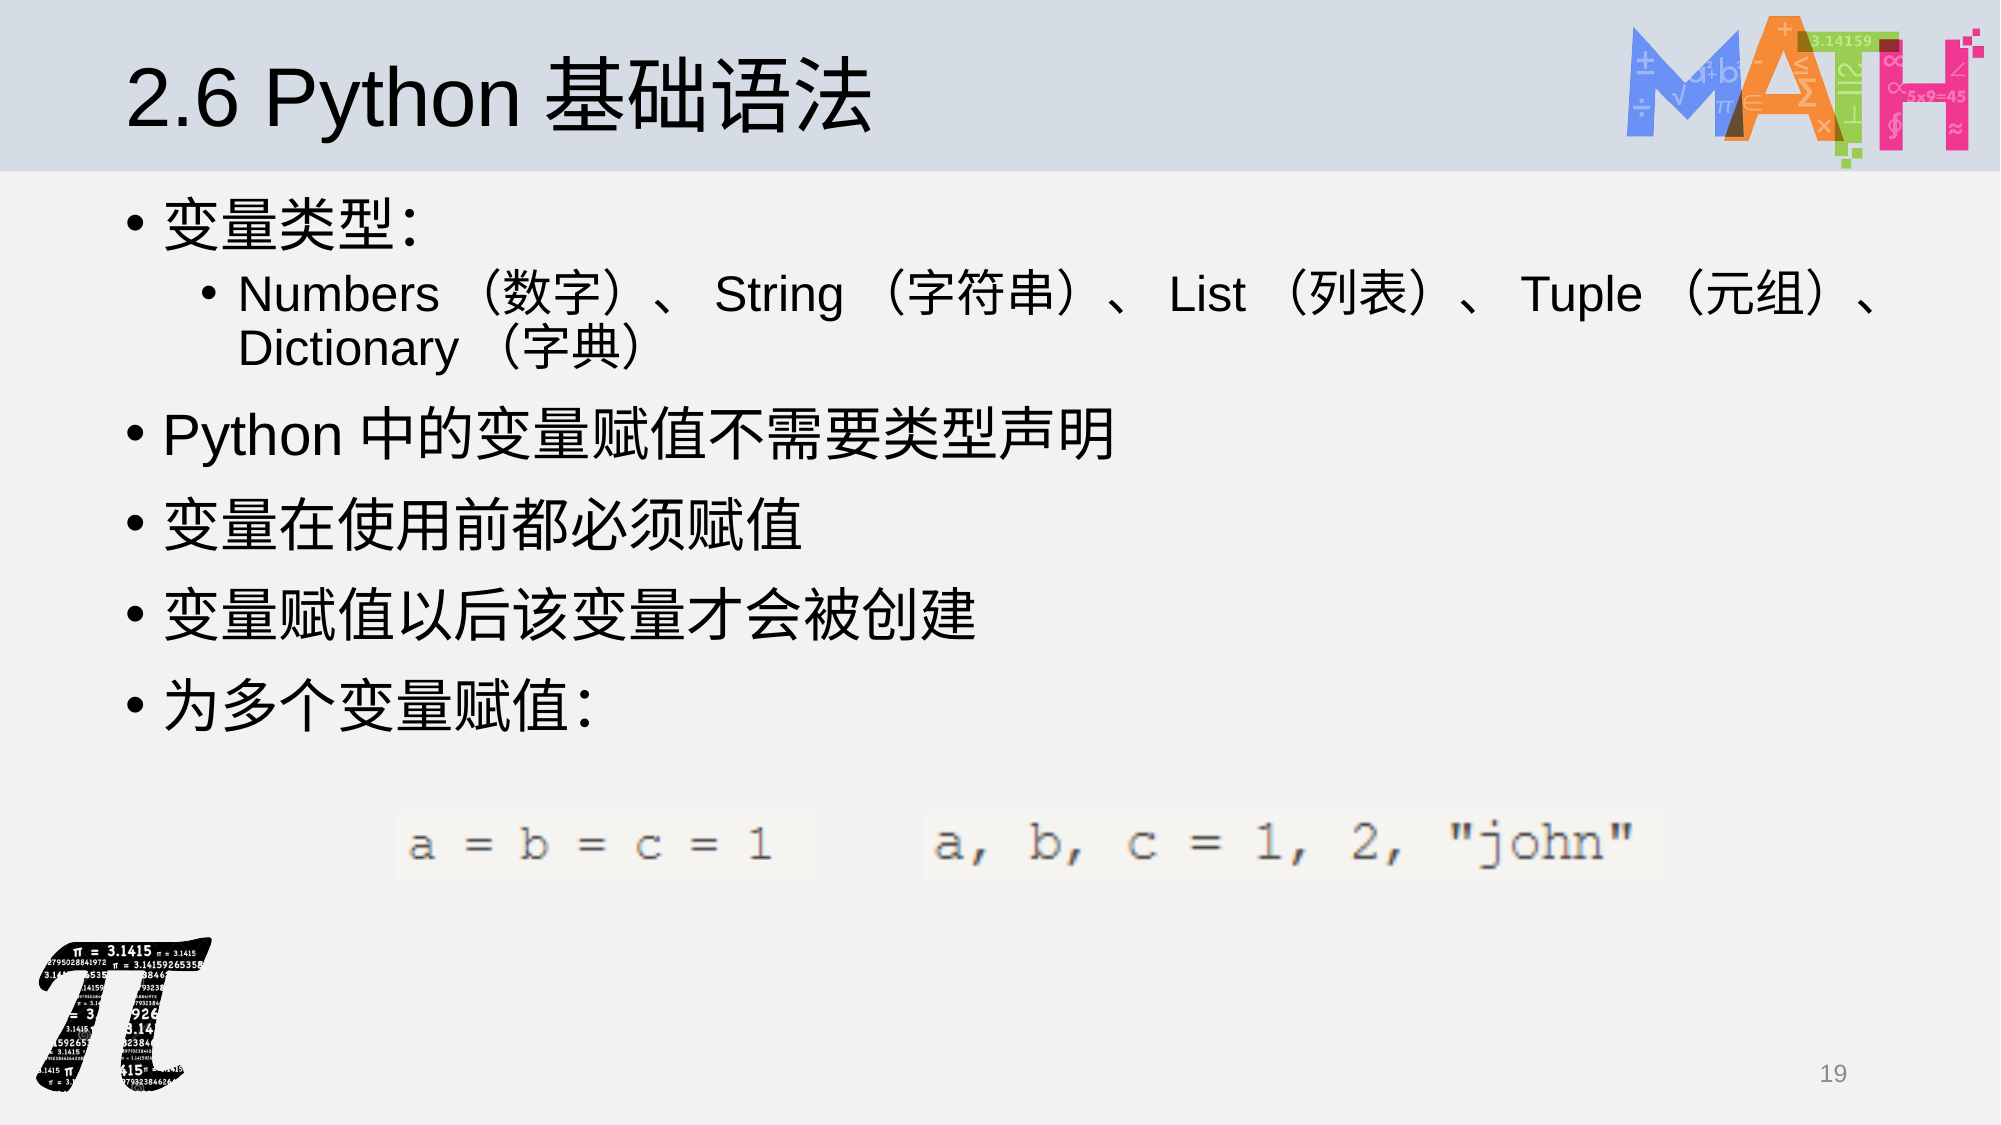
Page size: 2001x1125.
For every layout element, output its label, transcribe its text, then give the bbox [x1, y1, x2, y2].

title 2.6 Python基础语法 [109, 18, 1890, 153]
slide_number 19 [1412, 1043, 1863, 1103]
list 变量类型： Numbers（数字）、String（字符串）、List（列表）、Tuple（元组）、Dictionary（字典） Python中的变量赋值不需要类型声明 变量在使用前都必须赋值 变量赋值以后该变量才会被创建 为多个变量赋值： [109, 180, 1890, 1043]
picture [396, 811, 817, 883]
picture [1626, 15, 1984, 169]
picture [36, 937, 212, 1092]
picture [923, 811, 1665, 883]
